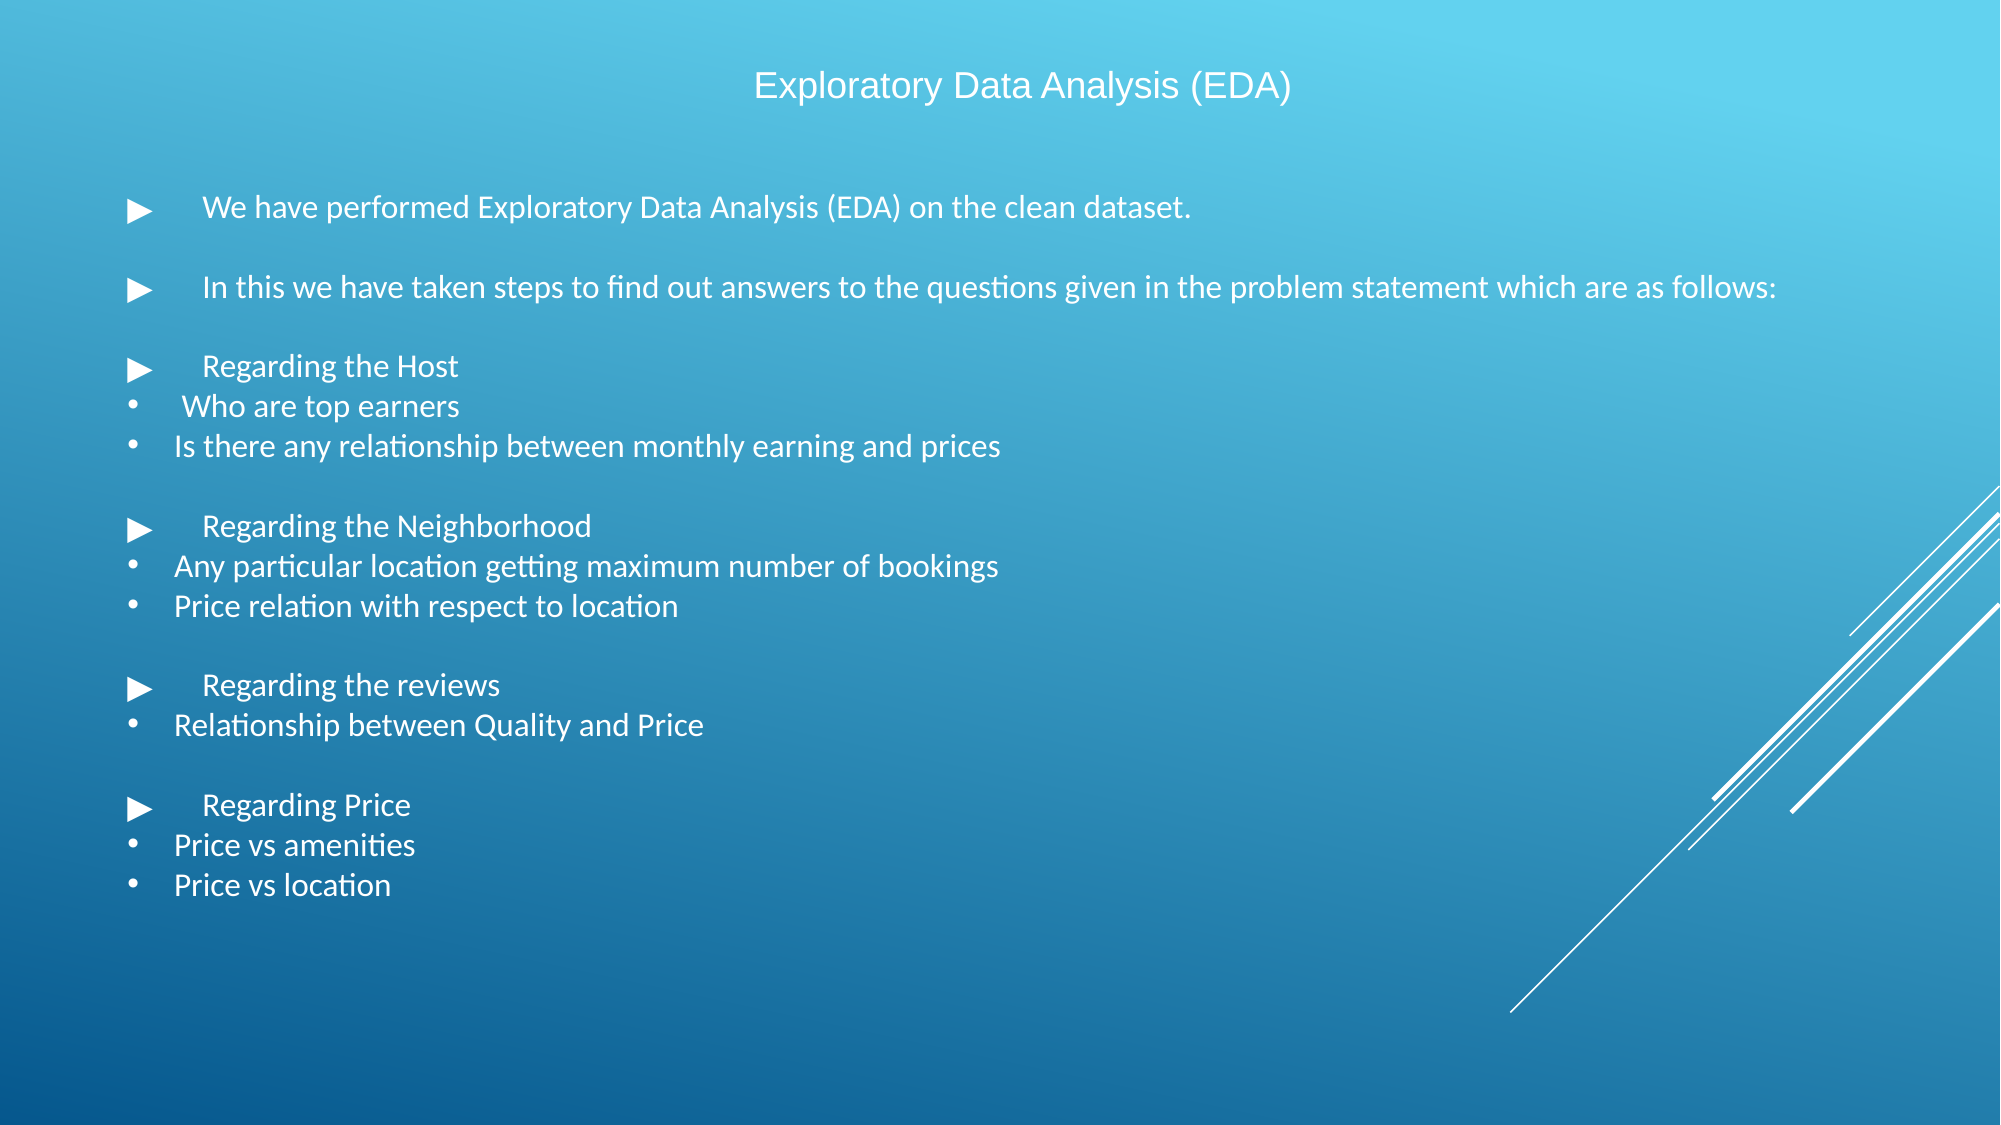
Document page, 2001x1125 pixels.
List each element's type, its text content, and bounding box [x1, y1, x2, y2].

list We have performed Exploratory Data Analysis (EDA) on the clean dataset. In this we have taken steps to find out answers to the questions given in the problem statement which are as follows: Regarding the Host Who are top earners Is there any relationship between monthly earning and prices Regarding the Neighborhood Any particular location getting maximum number of bookings Price relation with respect to location Regarding the reviews Relationship between Quality and Price Regarding Price Price vs amenities Price vs location [112, 16, 1919, 1072]
text_box Exploratory Data Analysis (EDA) [738, 53, 1313, 113]
